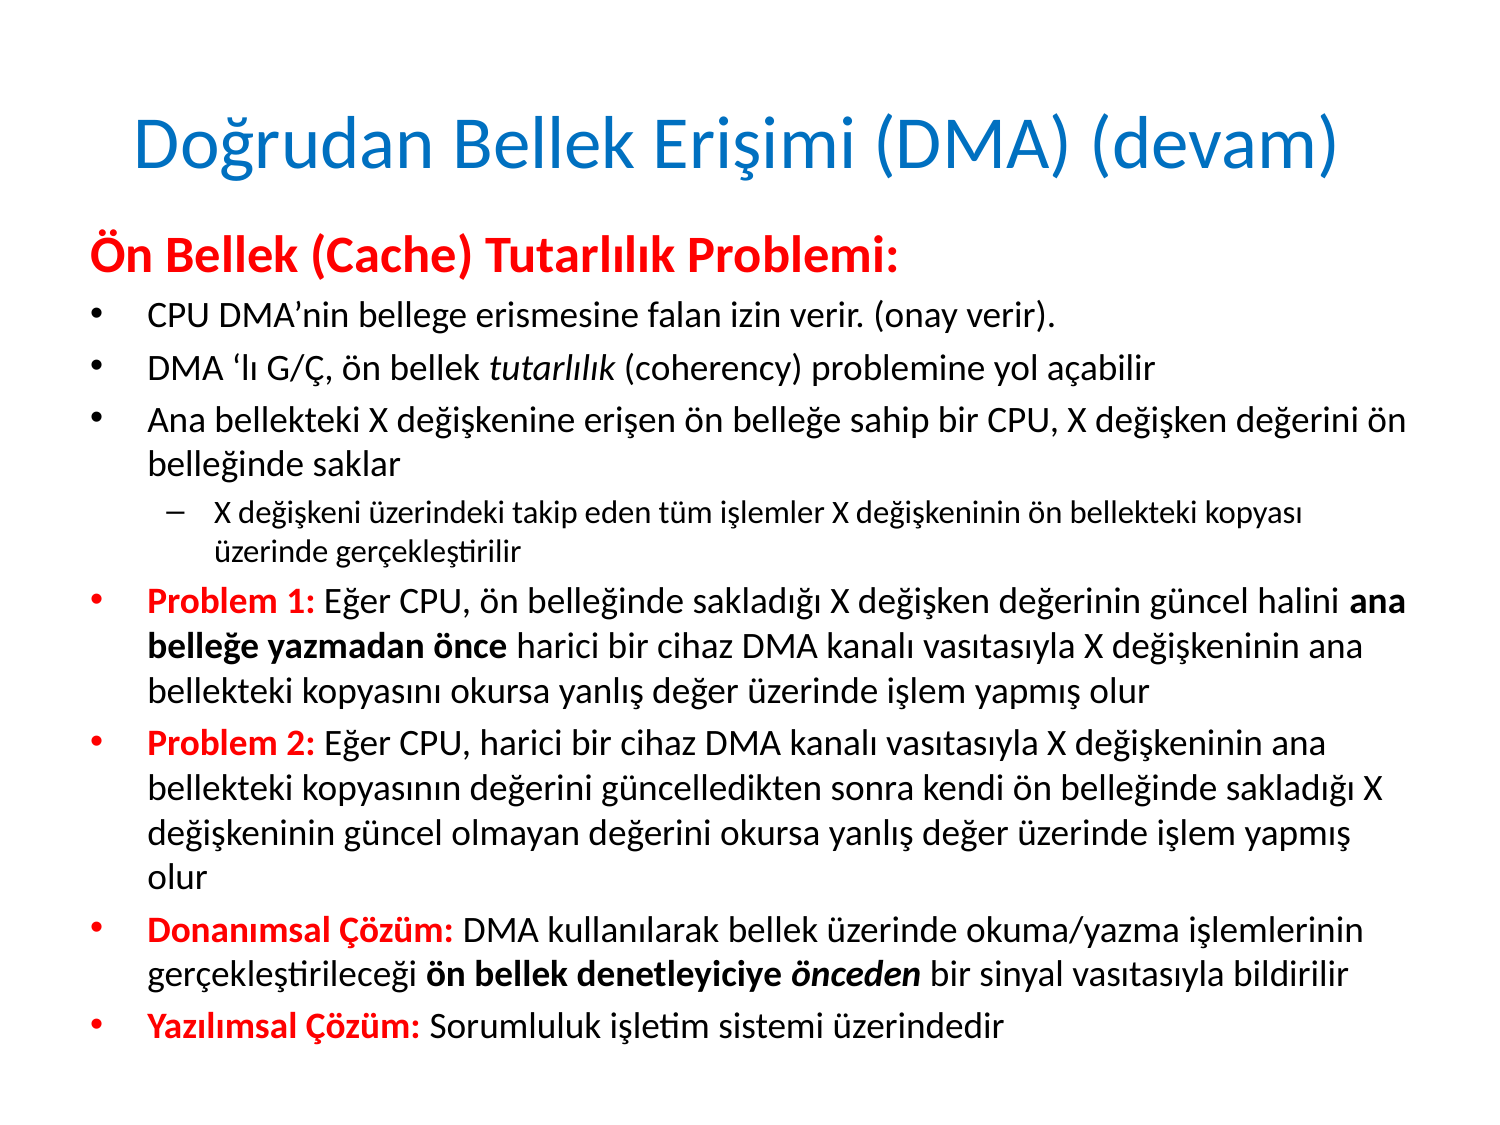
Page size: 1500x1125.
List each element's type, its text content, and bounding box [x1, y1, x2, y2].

list Ön Bellek (Cache) Tutarlılık Problemi: CPU DMA’nin bellege erismesine falan izin verir. (onay verir). DMA ‘lı G/Ç, ön bellek tutarlılık (coherency) problemine yol açabilir Ana bellekteki X değişkenine erişen ön belleğe sahip bir CPU, X değişken değerini ön belleğinde saklar X değişkeni üzerindeki takip eden tüm işlemler X değişkeninin ön bellekteki kopyası üzerinde gerçekleştirilir Problem 1: Eğer CPU, ön belleğinde sakladığı X değişken değerinin güncel halini ana belleğe yazmadan önce harici bir cihaz DMA kanalı vasıtasıyla X değişkeninin ana bellekteki kopyasını okursa yanlış değer üzerinde işlem yapmış olur Problem 2: Eğer CPU, harici bir cihaz DMA kanalı vasıtasıyla X değişkeninin ana bellekteki kopyasının değerini güncelledikten sonra kendi ön belleğinde sakladığı X değişkeninin güncel olmayan değerini okursa yanlış değer üzerinde işlem yapmış olur Donanımsal Çözüm: DMA kullanılarak bellek üzerinde okuma/yazma işlemlerinin gerçekleştirileceği ön bellek denetleyiciye önceden bir sinyal vasıtasıyla bildirilir Yazılımsal Çözüm: Sorumluluk işletim sistemi üzerindedir [75, 212, 1425, 1063]
title Doğrudan Bellek Erişimi (DMA) (devam) [50, 45, 1425, 233]
